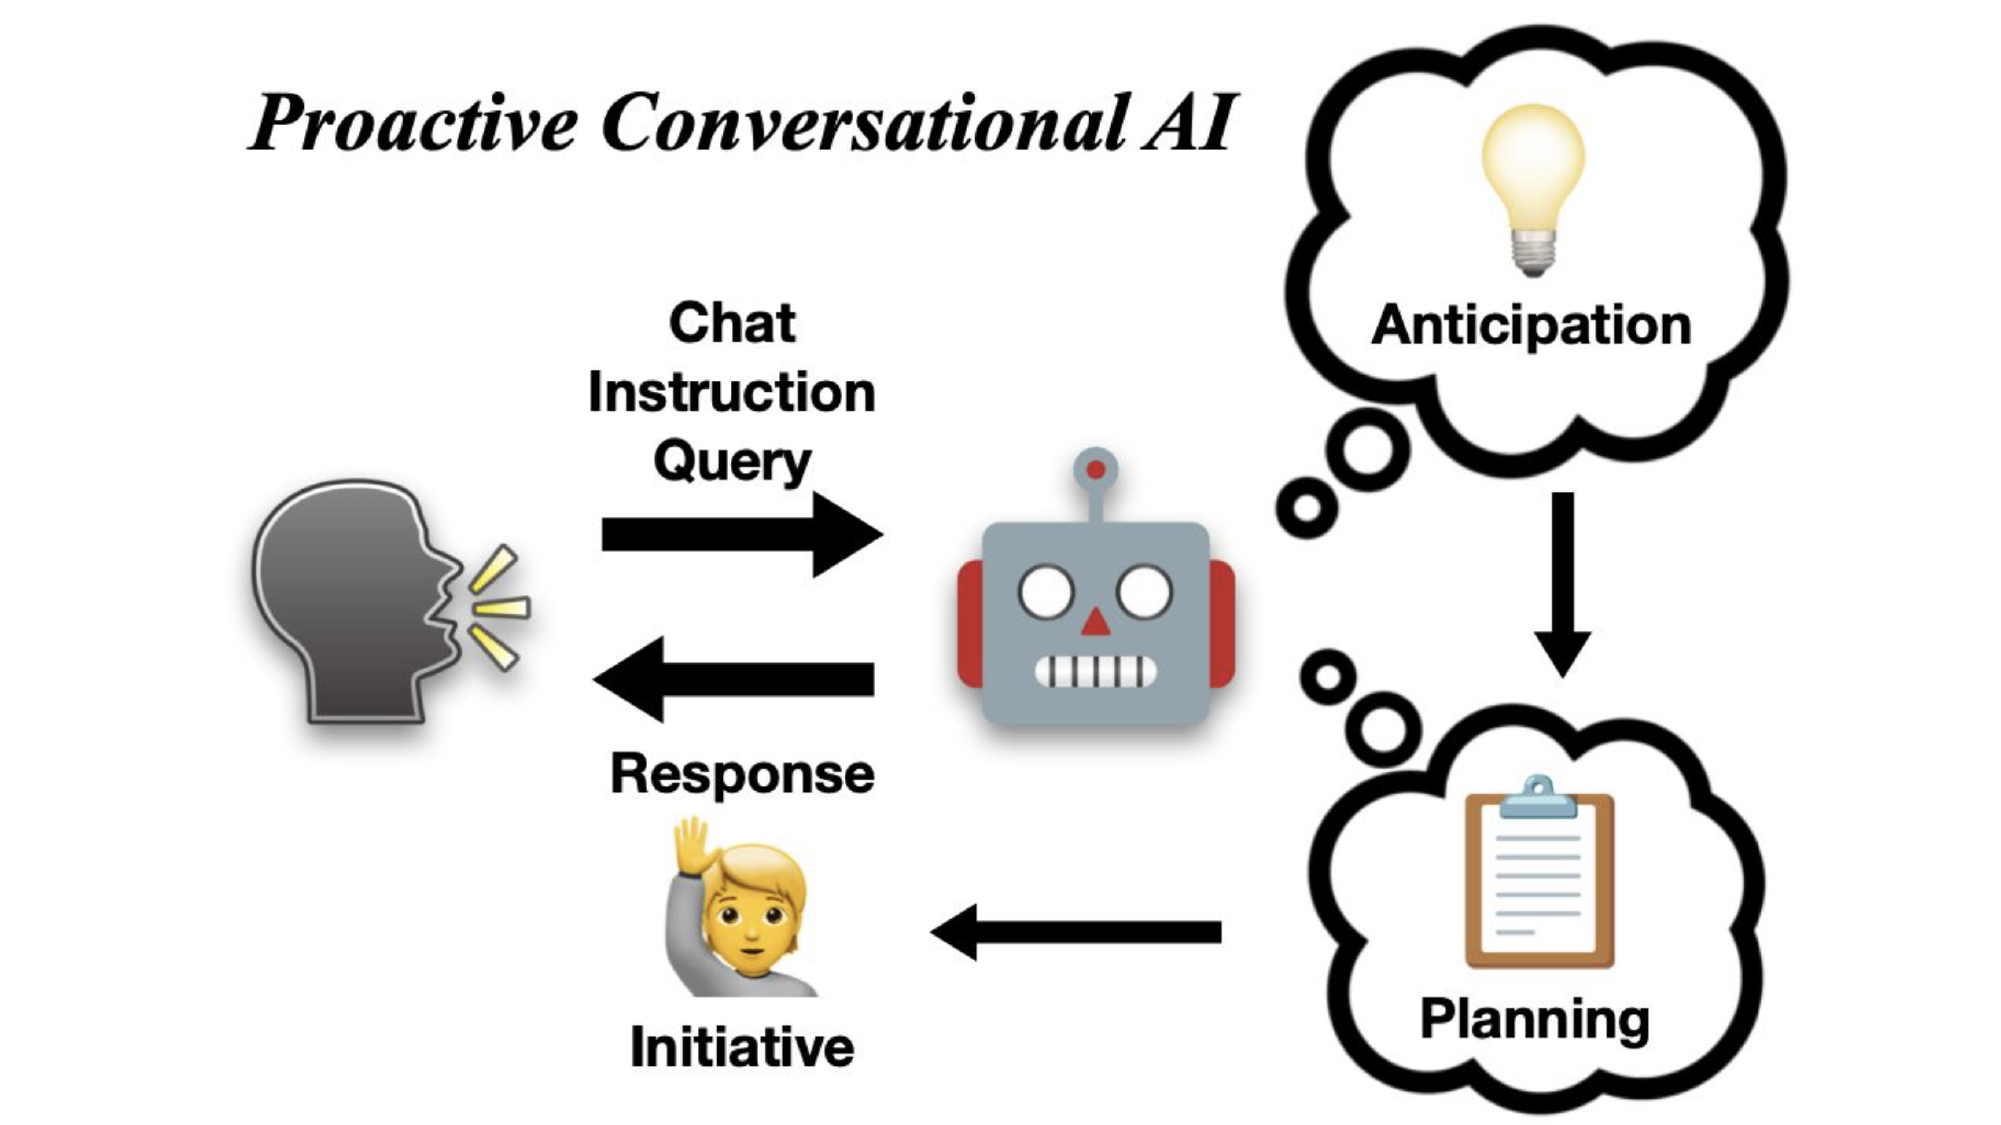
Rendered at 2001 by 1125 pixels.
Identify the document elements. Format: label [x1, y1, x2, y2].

picture [194, 0, 1806, 1125]
